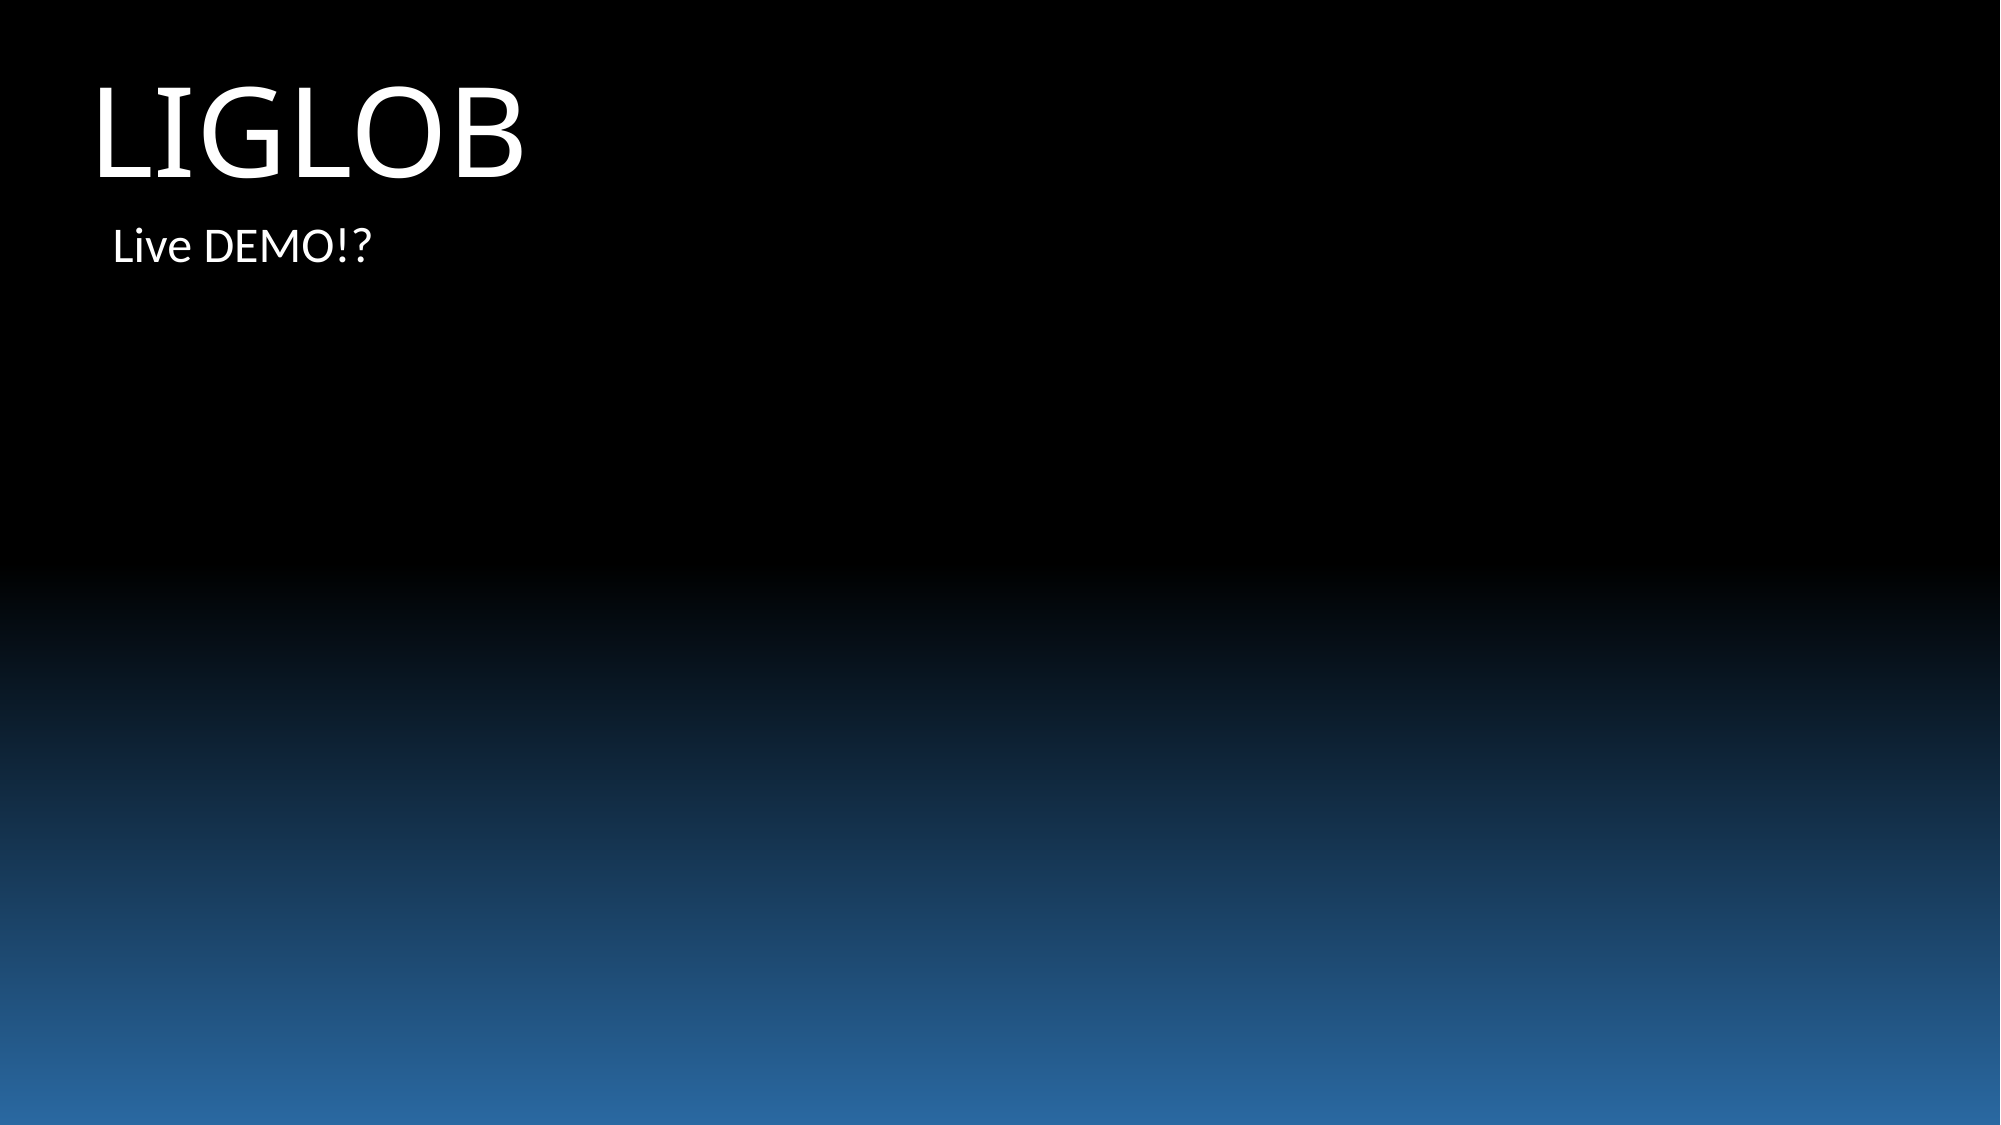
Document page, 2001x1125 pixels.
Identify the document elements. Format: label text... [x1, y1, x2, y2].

subtitle Live DEMO!? [97, 211, 1898, 484]
title LIGLOB [73, 51, 1238, 212]
